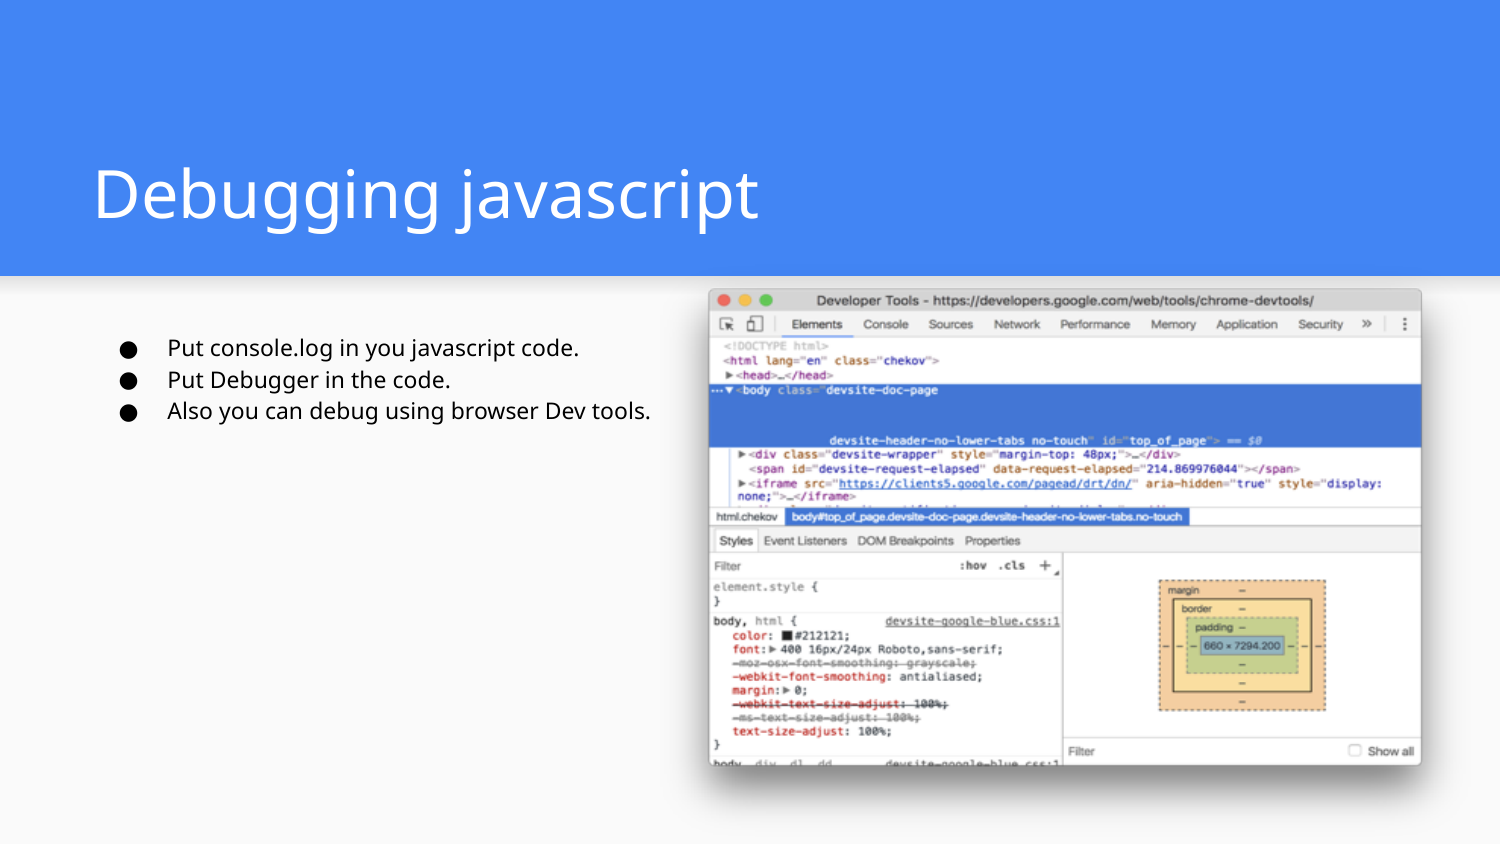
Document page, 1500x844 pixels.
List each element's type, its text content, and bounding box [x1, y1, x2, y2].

picture [650, 258, 1481, 844]
list Put console.log in you javascript code. Put Debugger in the code. Also you can debug using browser Dev tools. [77, 314, 645, 760]
title Debugging javascript [77, 121, 1427, 248]
